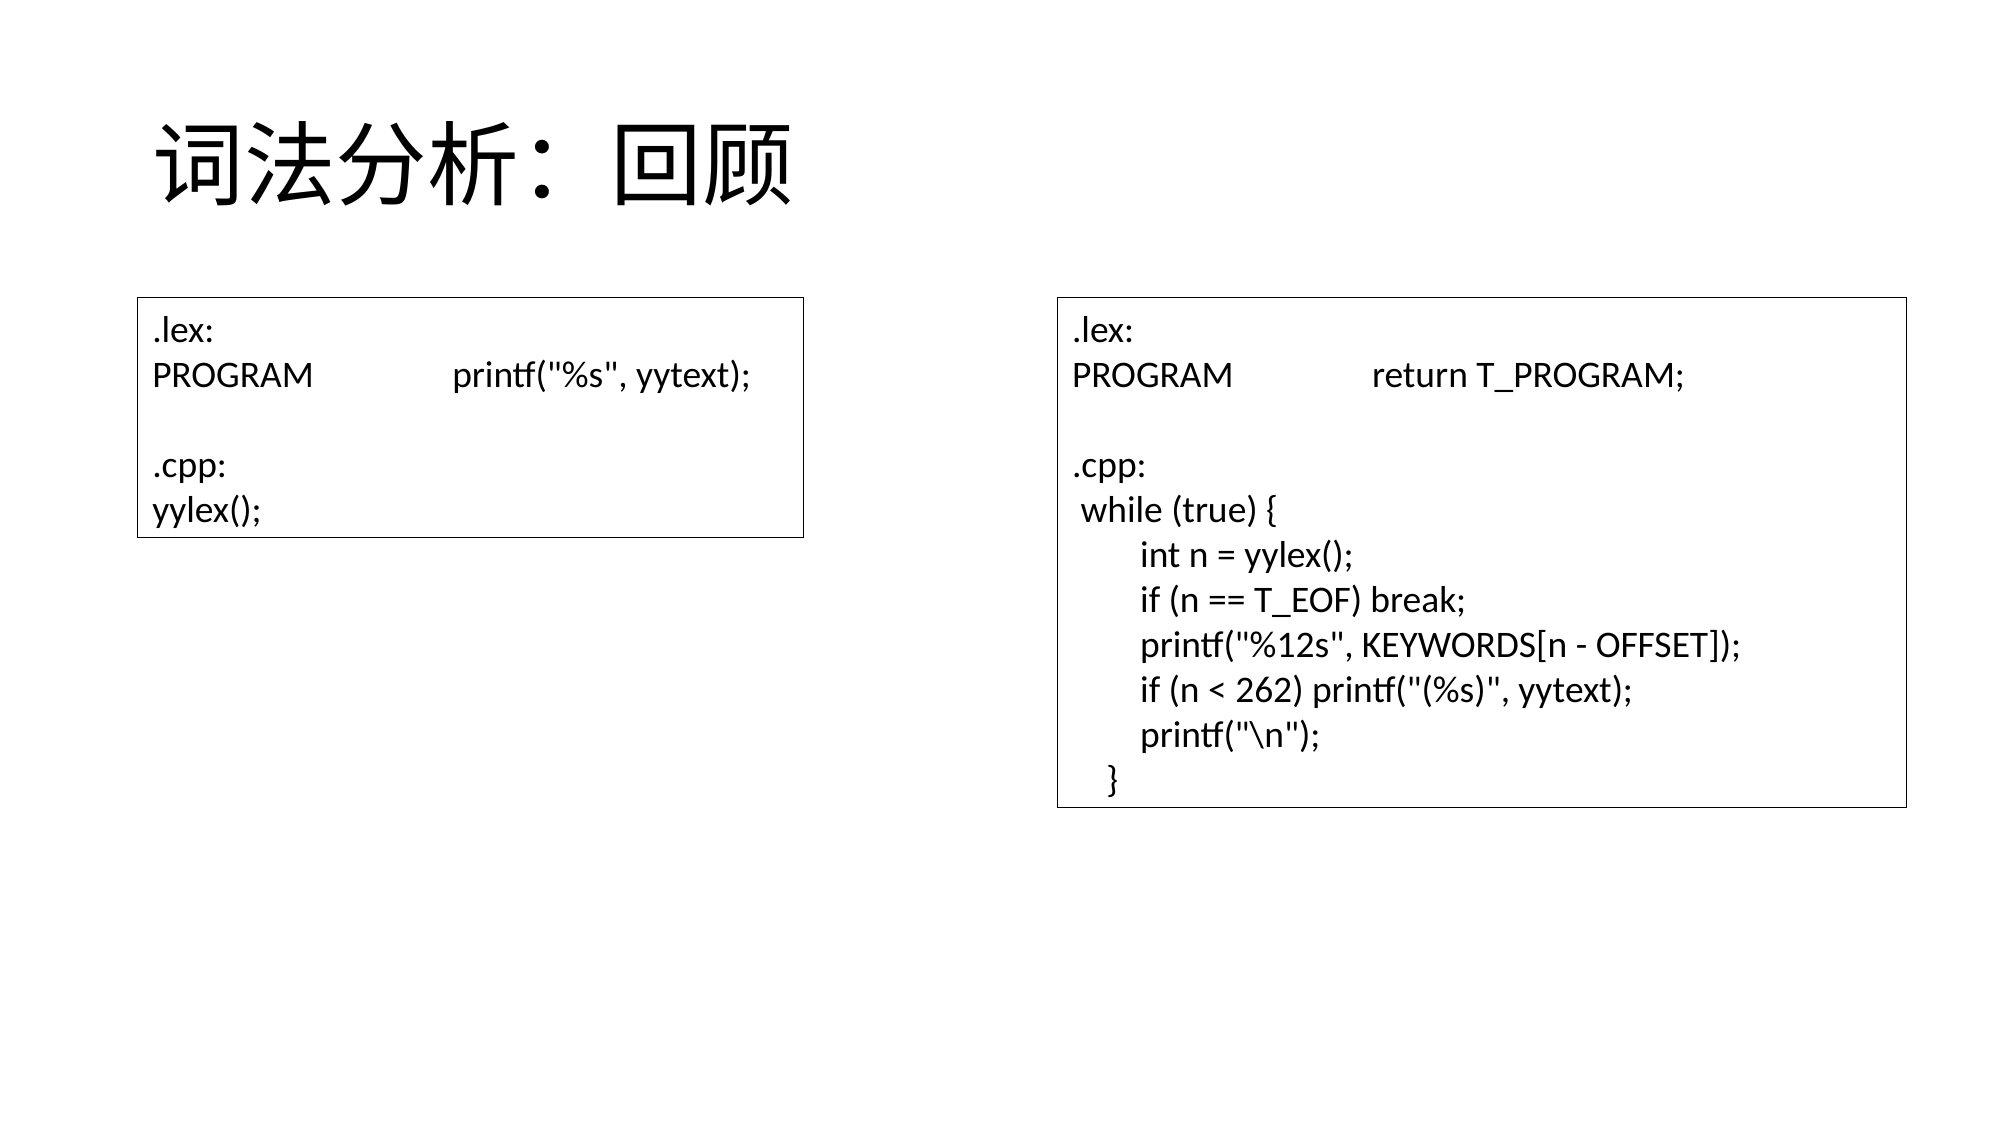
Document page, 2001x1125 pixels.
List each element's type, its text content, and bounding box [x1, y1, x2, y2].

text_box .lex: PROGRAM printf("%s", yytext); .cpp: yylex(); [137, 297, 804, 538]
title 词法分析：回顾 [137, 59, 1863, 278]
text_box .lex: PROGRAM return T_PROGRAM; .cpp: while (true) { int n = yylex(); if (n == T_EOF) break; printf("%12s", KEYWORDS[n - OFFSET]); if (n < 262) printf("(%s)", yytext); printf("\n"); } [1057, 297, 1907, 808]
